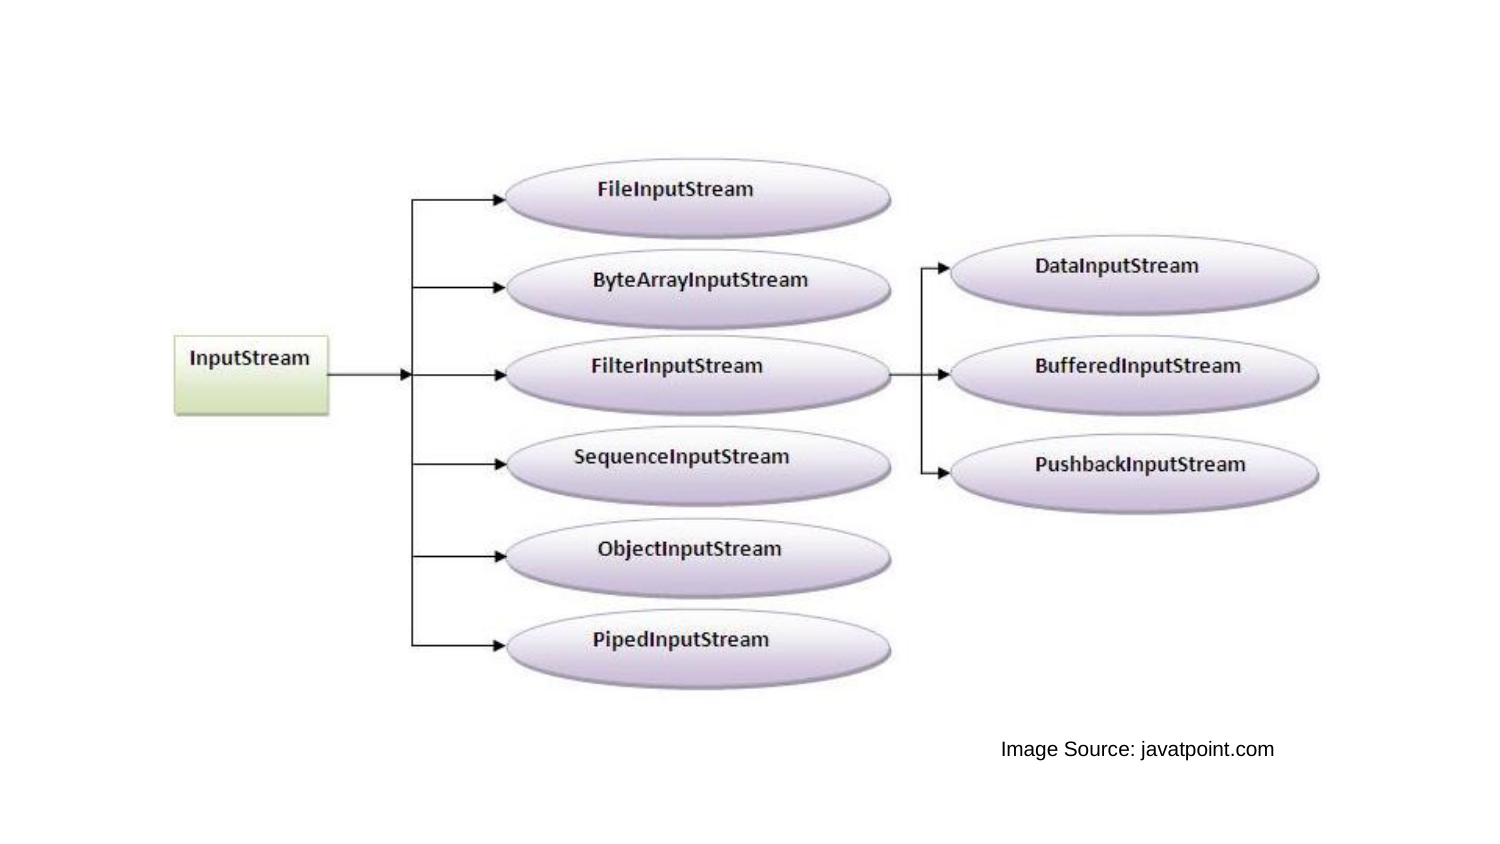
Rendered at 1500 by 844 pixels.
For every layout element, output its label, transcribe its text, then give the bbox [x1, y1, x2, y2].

text_box Image Source: javatpoint.com [985, 720, 1388, 782]
picture [170, 140, 1330, 704]
